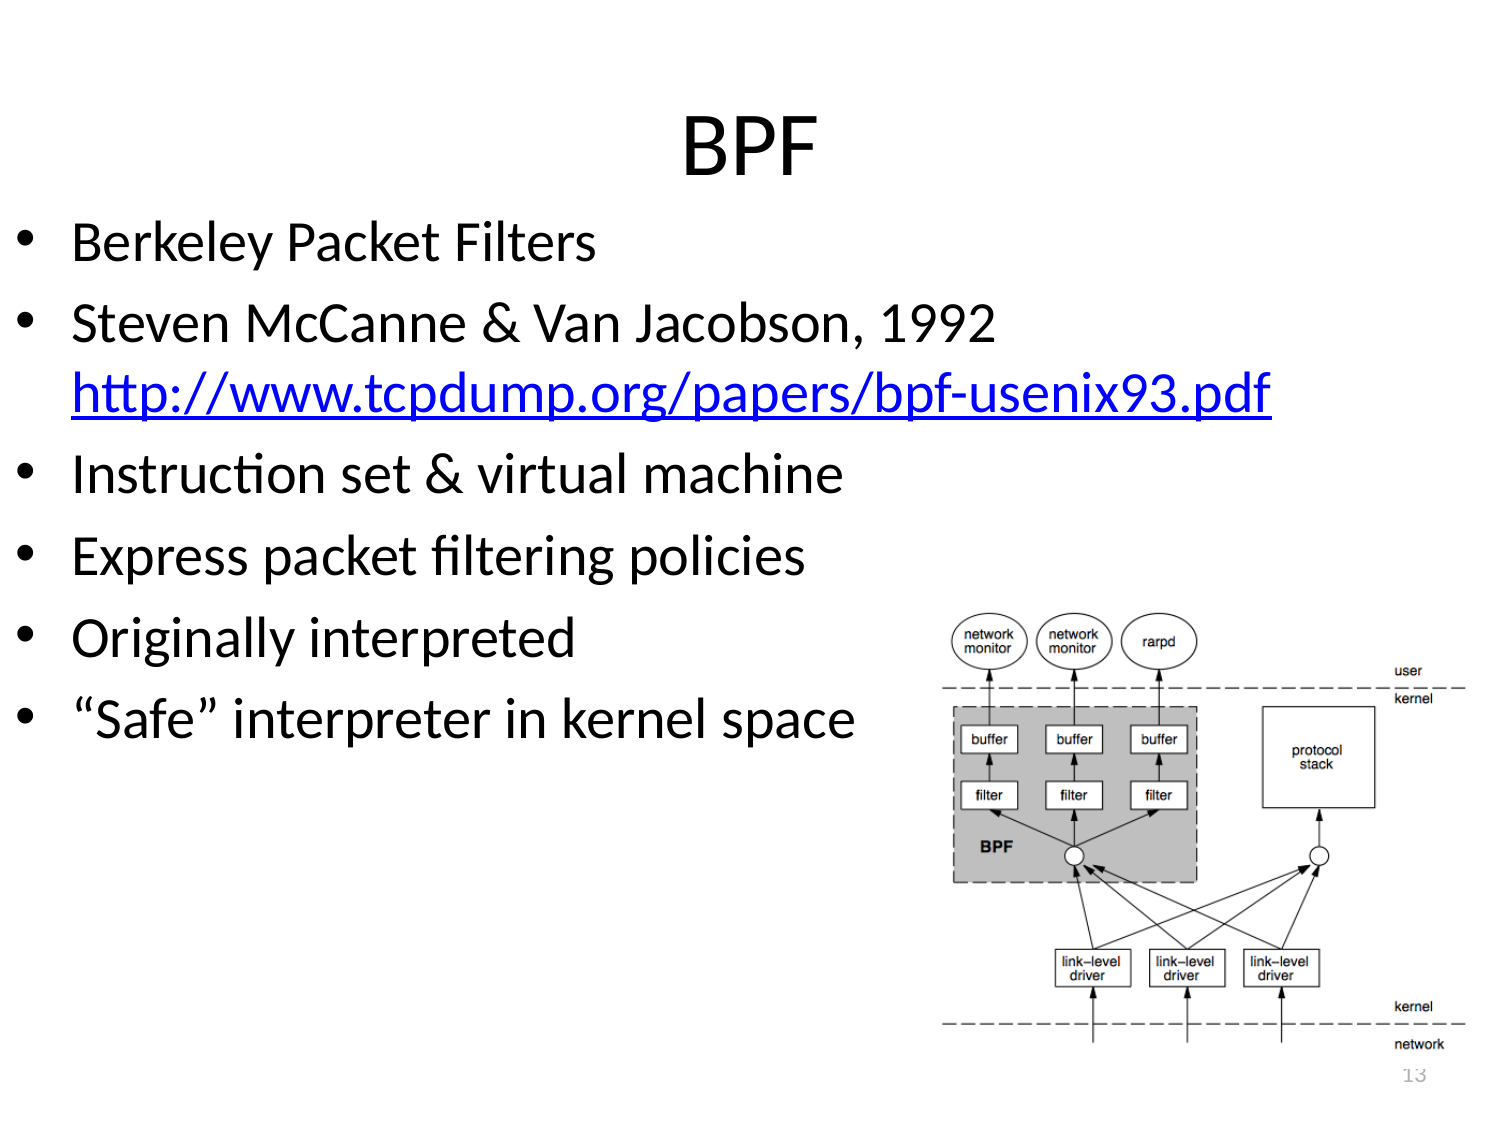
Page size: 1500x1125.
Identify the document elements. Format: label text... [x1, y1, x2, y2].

list Berkeley Packet Filters Steven McCanne & Van Jacobson, 1992 http://www.tcpdump.org/papers/bpf-usenix93.pdf Instruction set & virtual machine Express packet filtering policies Originally interpreted “Safe” interpreter in kernel space [0, 195, 1454, 1125]
title BPF [75, 45, 1425, 195]
picture [924, 600, 1477, 1069]
slide_number 13 [1285, 1077, 1442, 1103]
